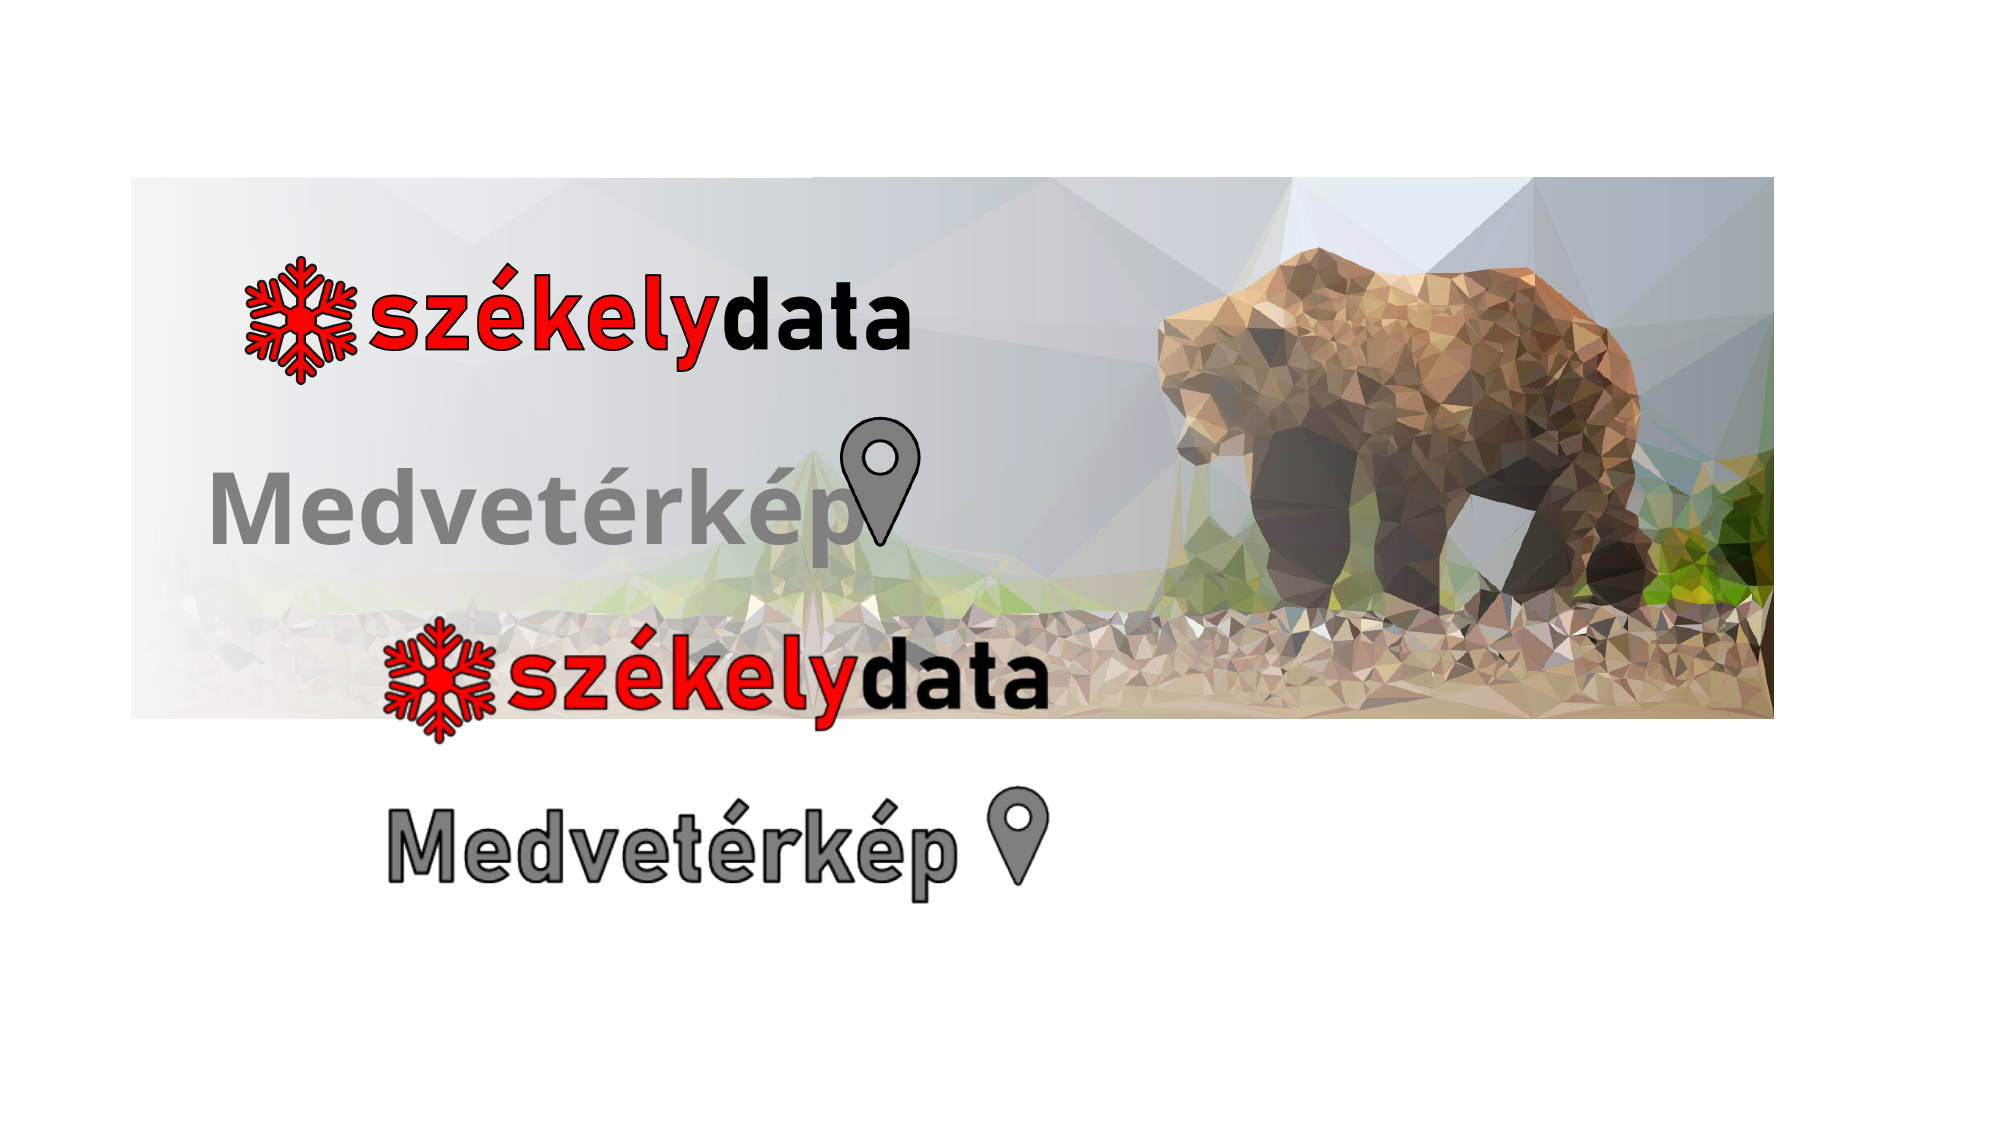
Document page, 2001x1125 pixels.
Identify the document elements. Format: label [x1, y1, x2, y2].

picture [791, 392, 969, 571]
text_box [472, 177, 1774, 719]
text_box [229, 216, 976, 574]
picture [131, 177, 1116, 915]
